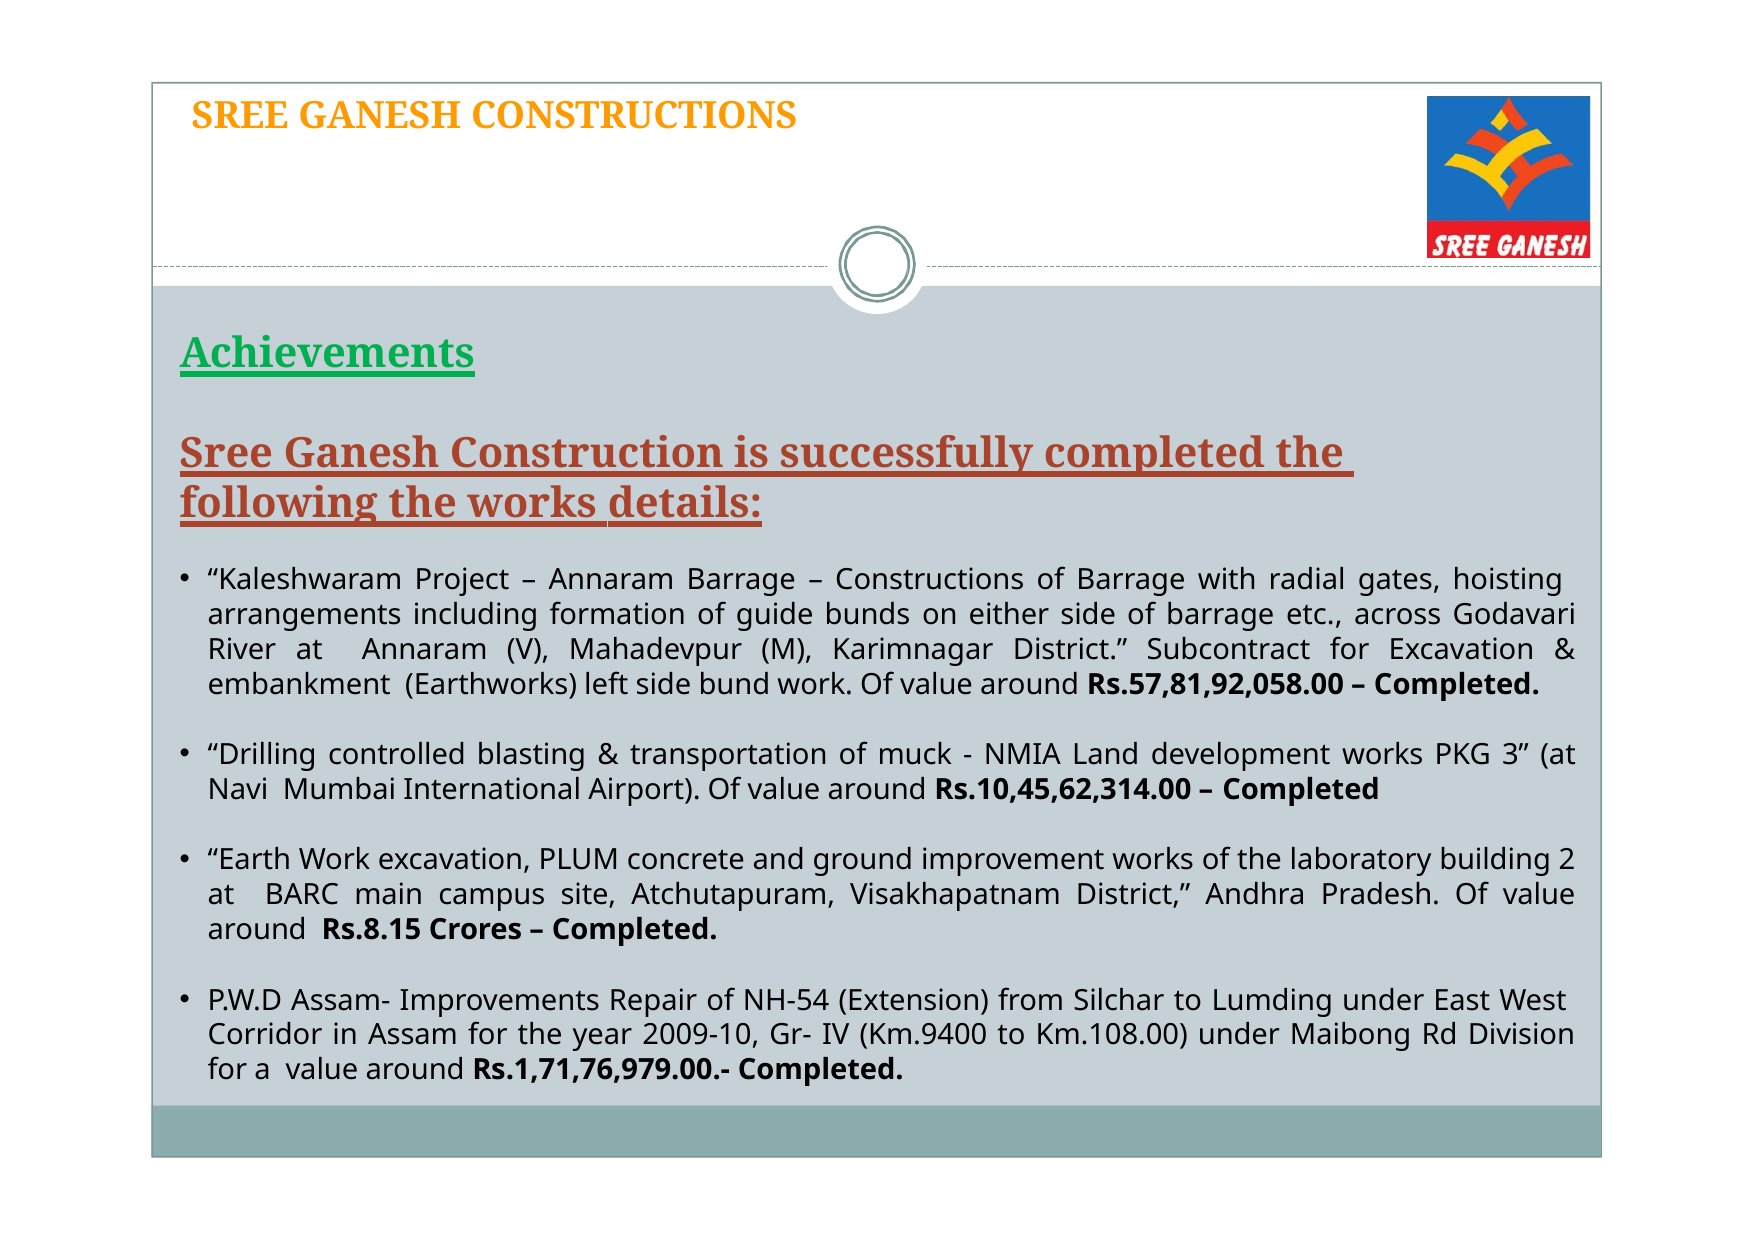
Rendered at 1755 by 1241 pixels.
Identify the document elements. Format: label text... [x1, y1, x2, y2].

text_box Sree Ganesh Construction is successfully completed the following the works details: “Kaleshwaram Project – Annaram Barrage – Constructions of Barrage with radial gates, hoisting arrangements including formation of guide bunds on either side of barrage etc., across Godavari River at Annaram (V), Mahadevpur (M), Karimnagar District.” Subcontract for Excavation & embankment (Earthworks) left side bund work. Of value around Rs.57,81,92,058.00 – Completed. “Drilling controlled blasting & transportation of muck - NMIA Land development works PKG 3” (at Navi Mumbai International Airport). Of value around Rs.10,45,62,314.00 – Completed “Earth Work excavation, PLUM concrete and ground improvement works of the laboratory building 2 at BARC main campus site, Atchutapuram, Visakhapatnam District,” Andhra Pradesh. Of value around Rs.8.15 Crores – Completed. P.W.D Assam- Improvements Repair of NH-54 (Extension) from Silchar to Lumding under East West Corridor in Assam for the year 2009-10, Gr- IV (Km.9400 to Km.108.00) under Maibong Rd Division for a value around Rs.1,71,76,979.00.- Completed. [177, 423, 1577, 1086]
text_box SREE GANESH CONSTRUCTIONS [189, 89, 853, 137]
title Achievements [177, 324, 483, 423]
text_box [1426, 96, 1591, 258]
